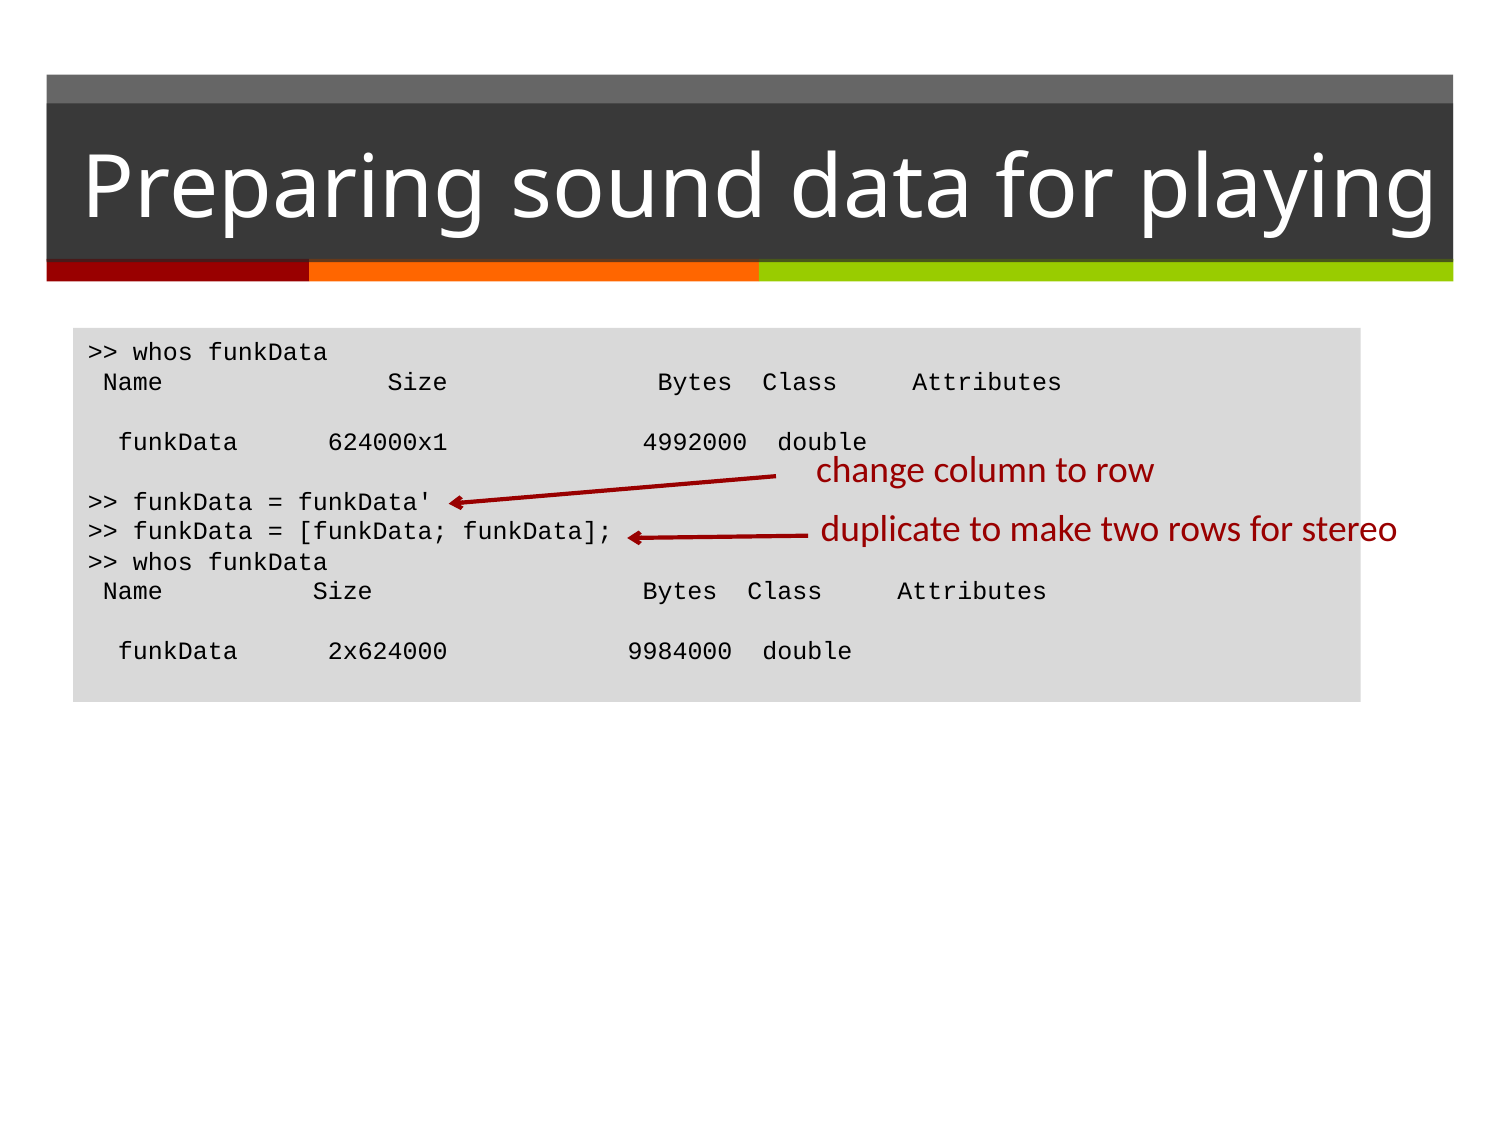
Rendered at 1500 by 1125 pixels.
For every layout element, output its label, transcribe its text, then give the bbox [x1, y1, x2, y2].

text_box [626, 535, 809, 539]
text_box >> whos funkData Name Size Bytes Class Attributes funkData 624000x1 4992000 double >> funkData = funkData' >> funkData = [funkData; funkData]; >> whos funkData Name Size Bytes Class Attributes funkData 2x624000 9984000 double [73, 327, 1361, 702]
text_box change column to row [801, 437, 1404, 497]
text_box duplicate to make two rows for stereo [805, 496, 1456, 557]
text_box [448, 475, 777, 505]
title Preparing sound data for playing [46, 103, 1454, 263]
